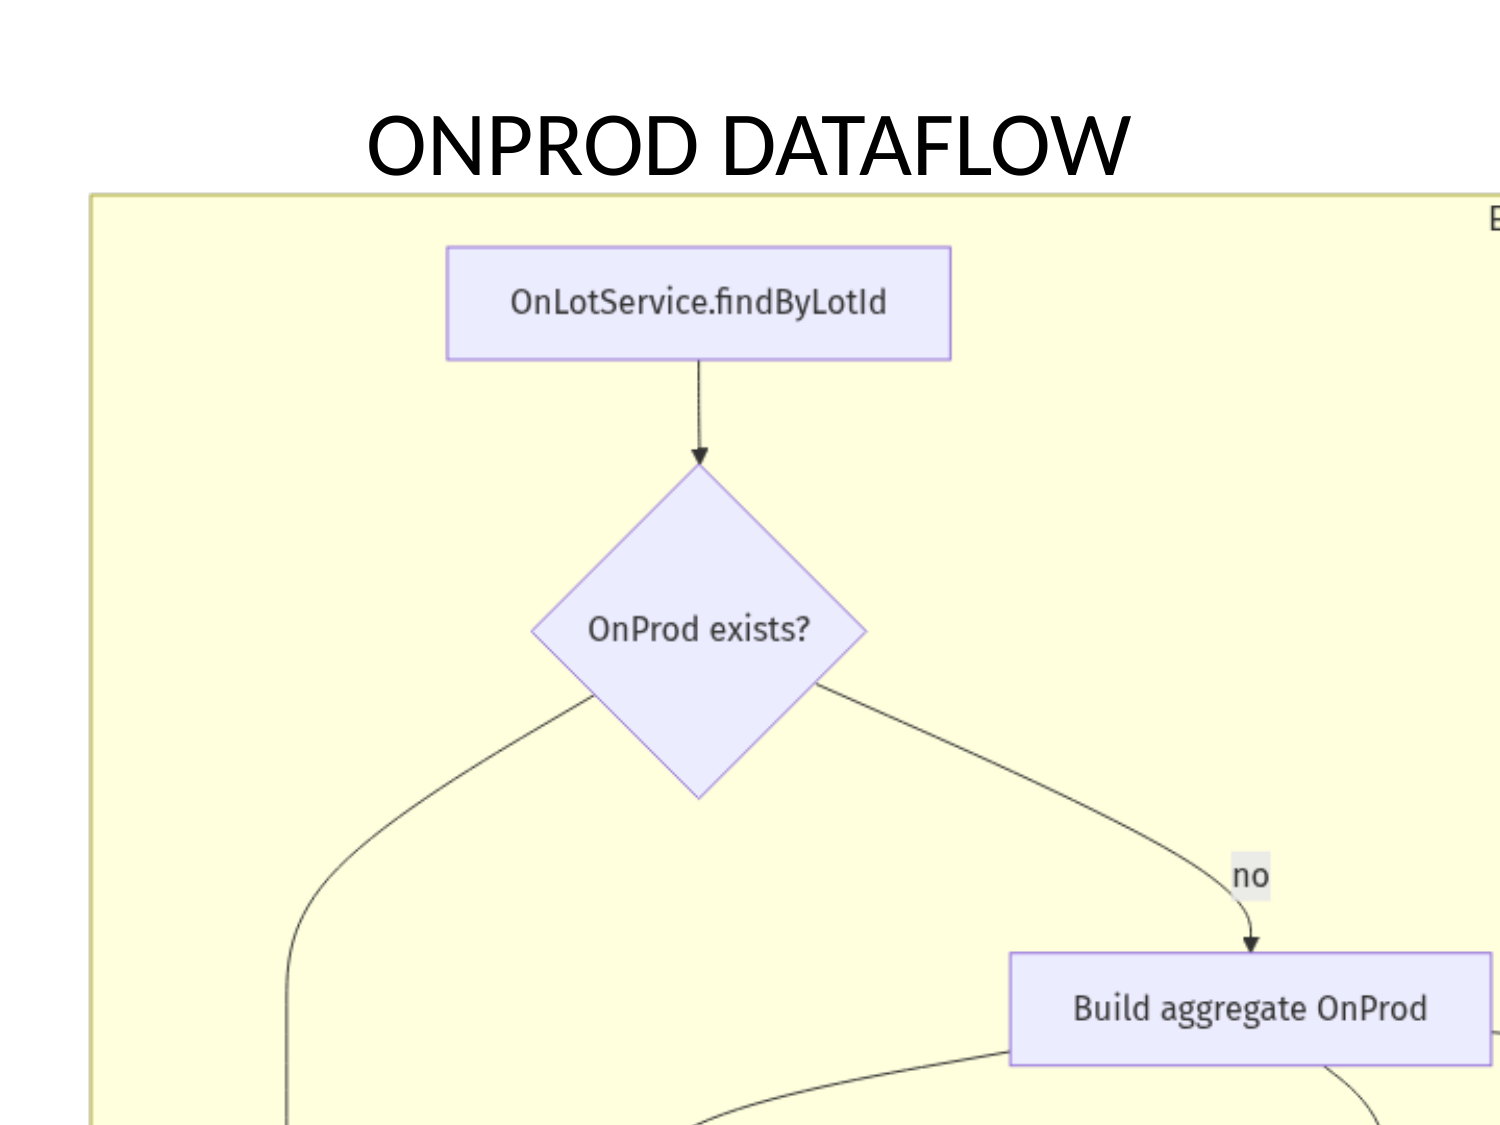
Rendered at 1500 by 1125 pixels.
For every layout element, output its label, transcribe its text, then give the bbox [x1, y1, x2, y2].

picture [74, 179, 1500, 1125]
title ONPROD DATAFLOW [75, 45, 1425, 176]
